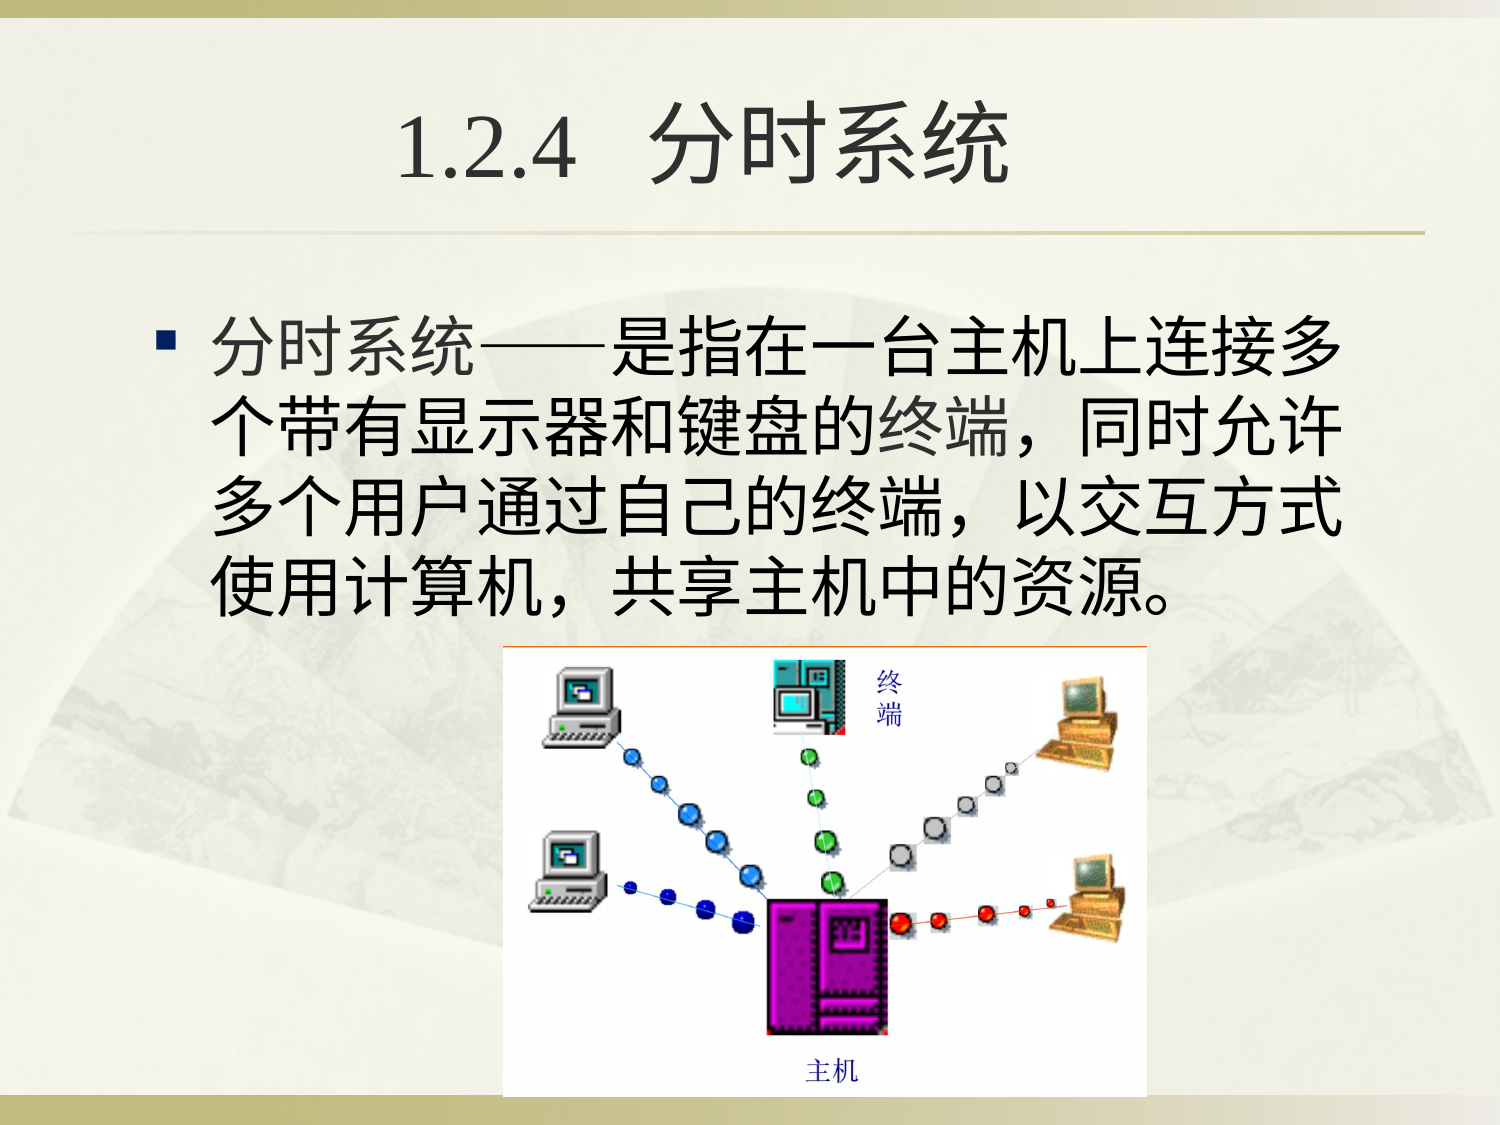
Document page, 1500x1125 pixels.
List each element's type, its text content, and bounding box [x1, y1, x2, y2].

picture [502, 645, 1148, 1097]
title 1.2.4 分时系统 [185, 63, 1241, 218]
list 分时系统——是指在一台主机上连接多个带有显示器和键盘的终端，同时允许多个用户通过自己的终端，以交互方式使用计算机，共享主机中的资源。 [138, 297, 1425, 753]
